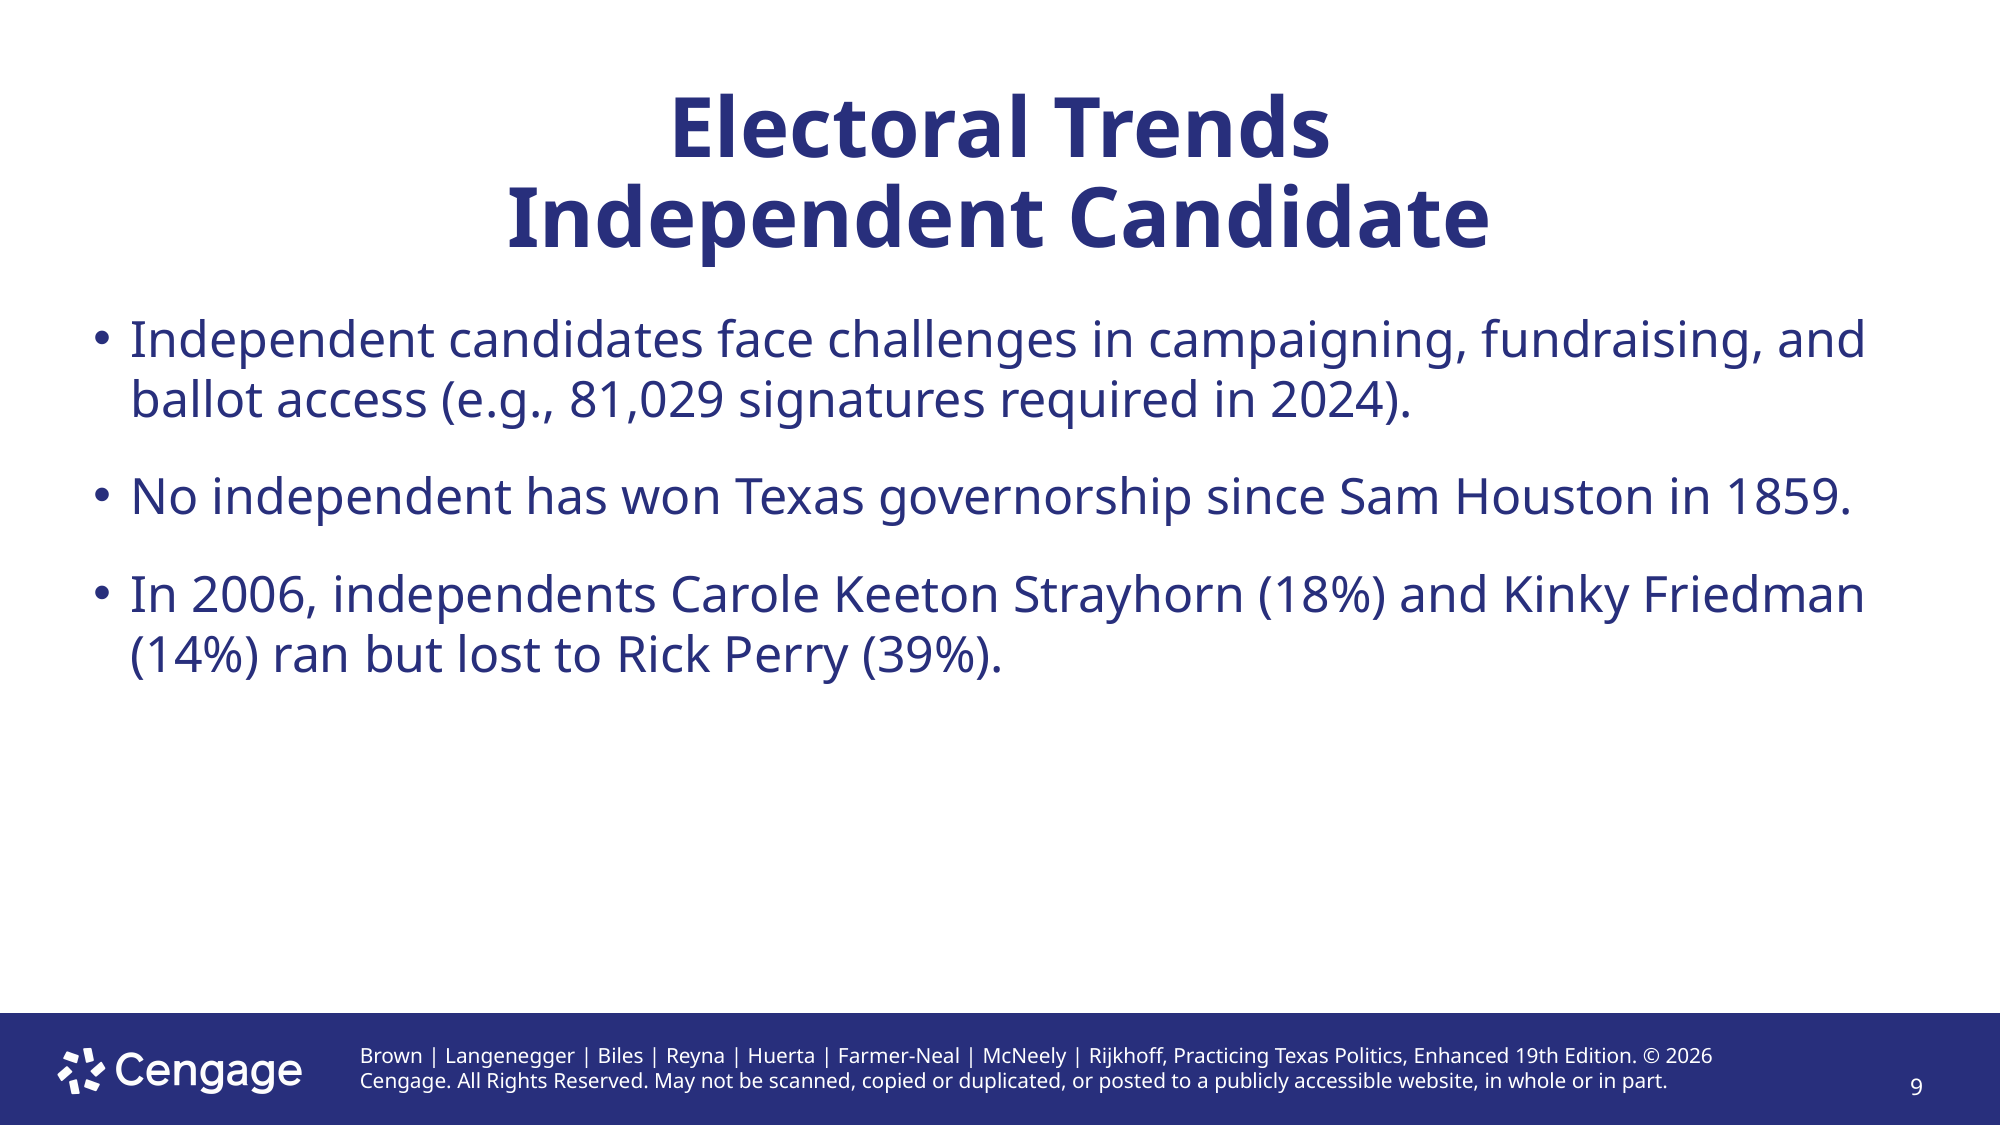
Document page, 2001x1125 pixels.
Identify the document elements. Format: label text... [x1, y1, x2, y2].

list Independent candidates face challenges in campaigning, fundraising, and ballot access (e.g., 81,029 signatures required in 2024). No independent has won Texas governorship since Sam Houston in 1859. In 2006, independents Carole Keeton Strayhorn (18%) and Kinky Friedman (14%) ran but lost to Rick Perry (39%). [78, 299, 1923, 1005]
title Electoral Trends Independent Candidate [78, 77, 1923, 278]
picture [30, 1020, 329, 1122]
